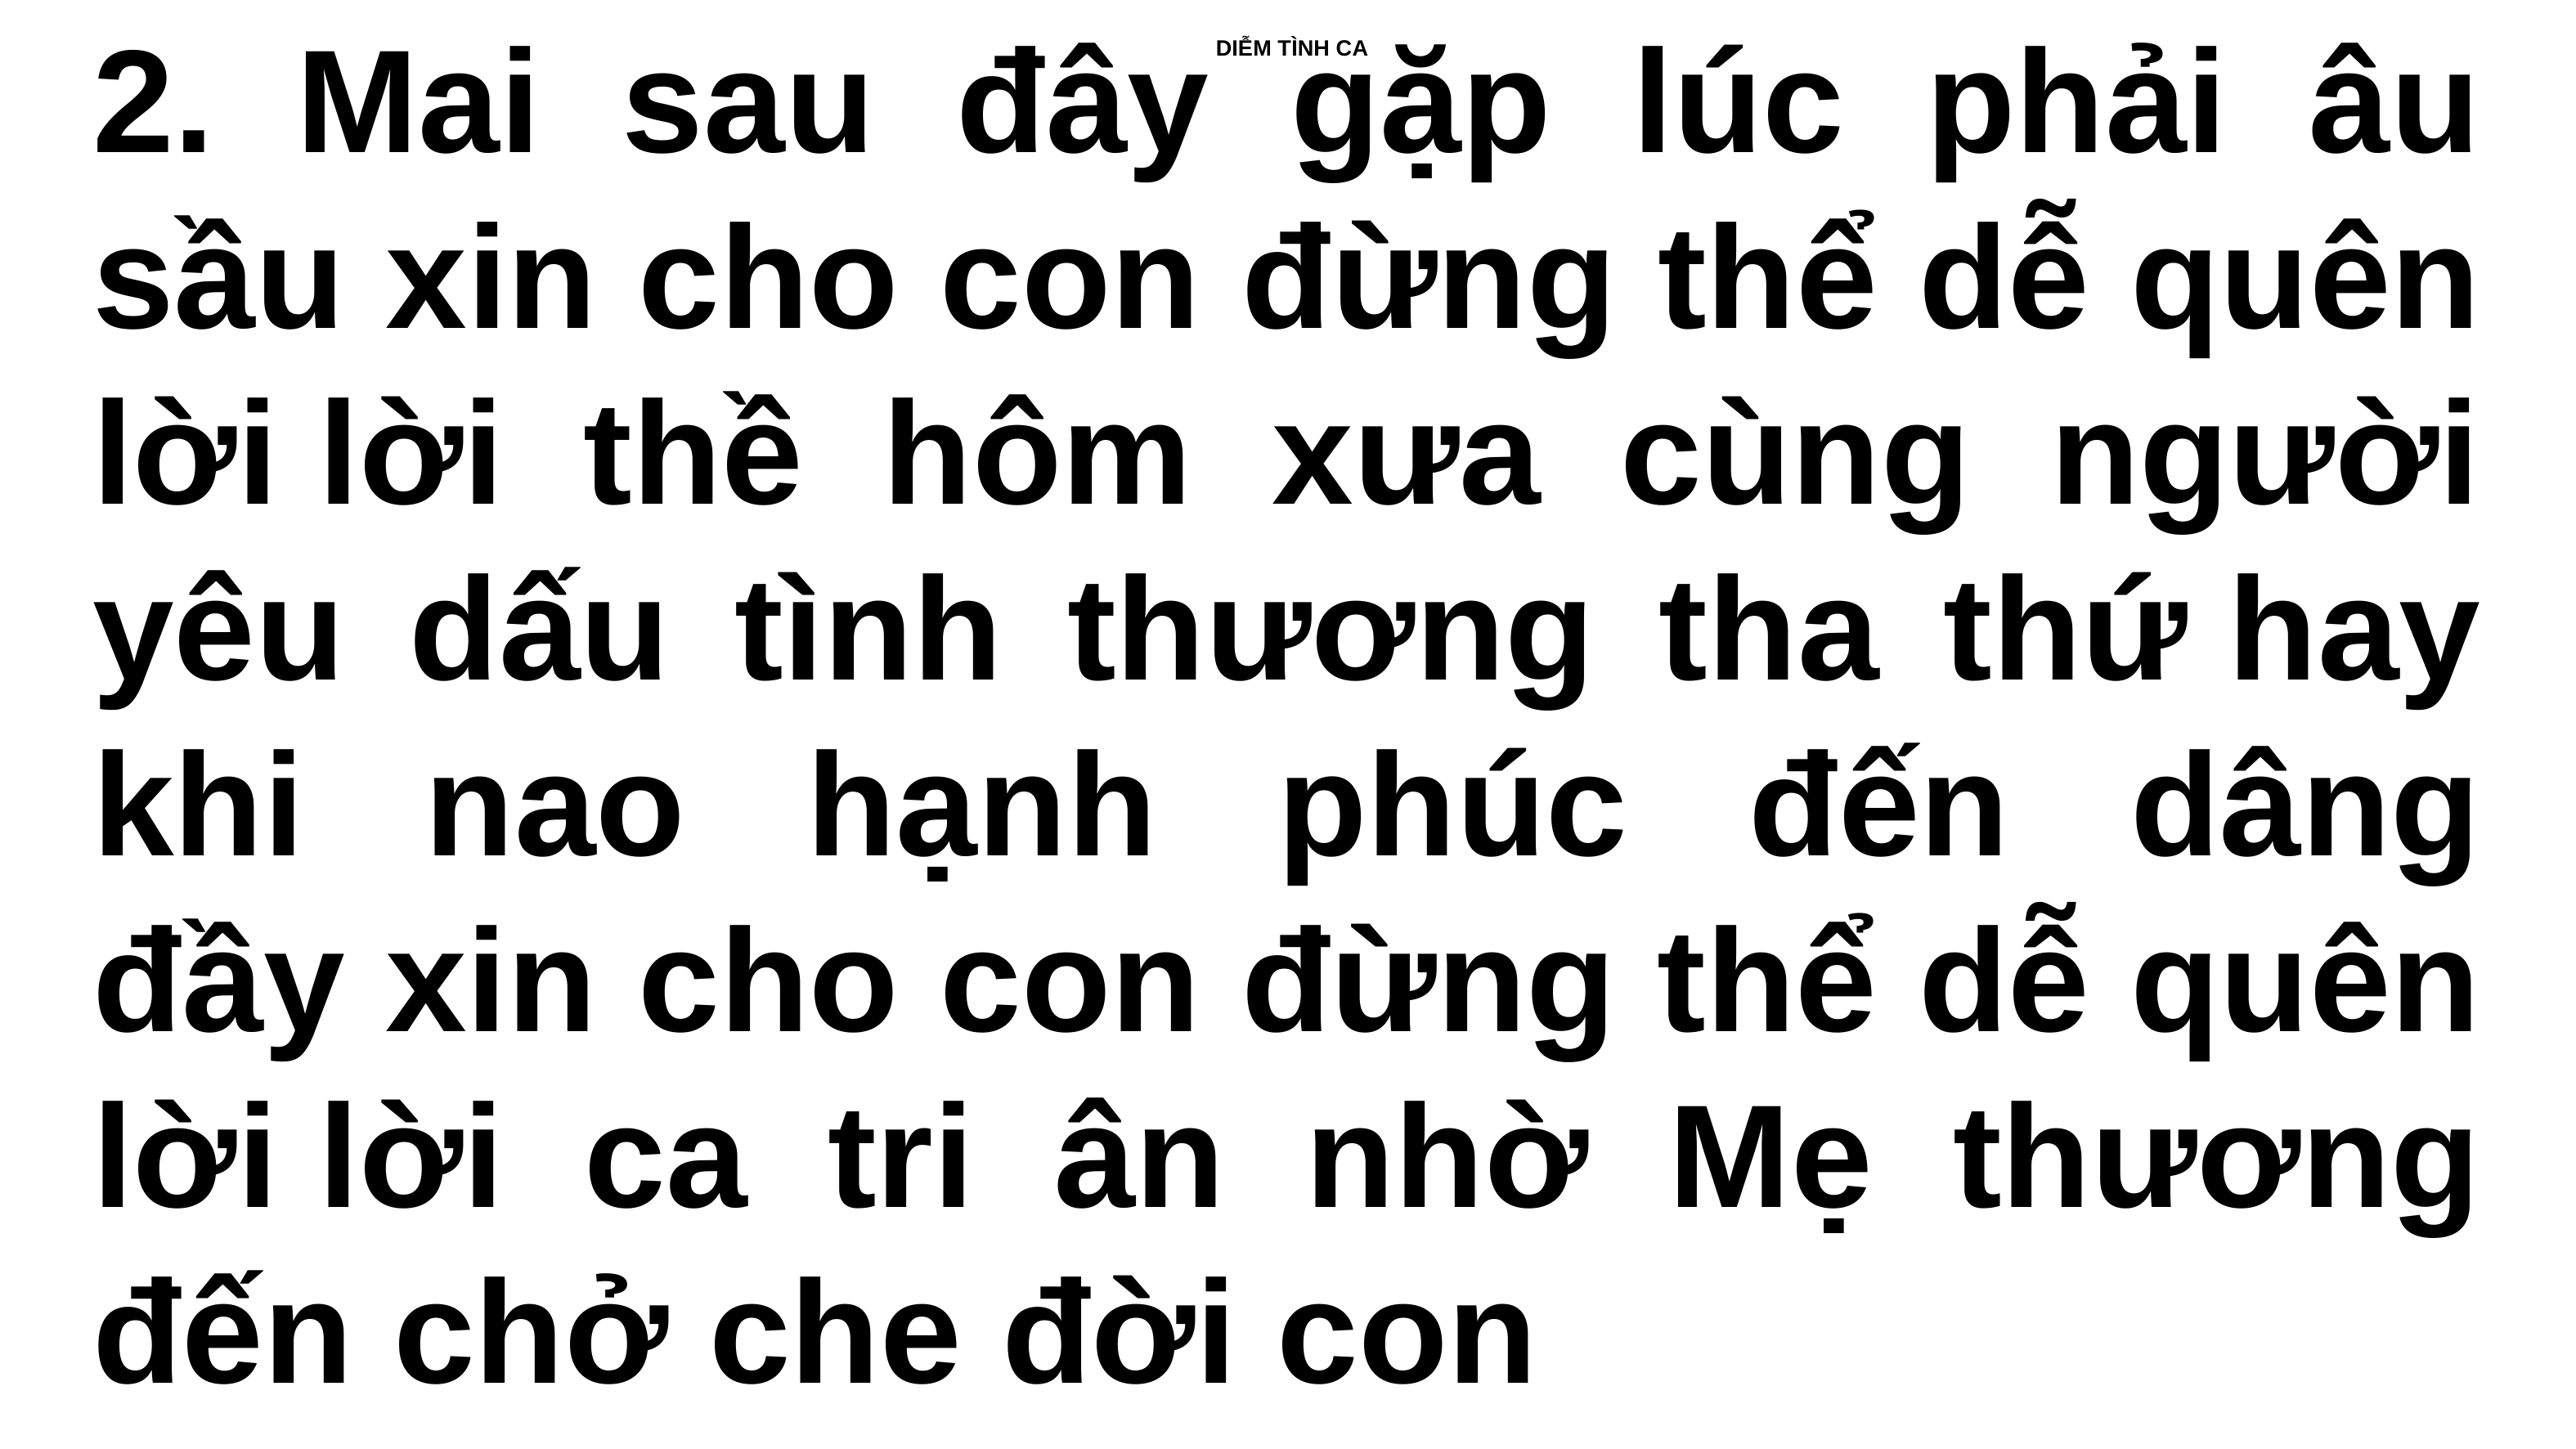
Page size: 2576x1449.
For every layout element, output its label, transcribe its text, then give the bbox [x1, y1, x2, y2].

title DIỄM TÌNH CA [443, 24, 2142, 70]
text_box 2. Mai sau đây gặp lúc phải âu sầu xin cho con đừng thể dễ quên lời lời thề hôm xưa cùng người yêu dấu tình thương tha thứ hay khi nao hạnh phúc đến dâng đầy xin cho con đừng thể dễ quên lời lời ca tri ân nhờ Mẹ thương đến chở che đời con [80, 0, 2496, 1419]
